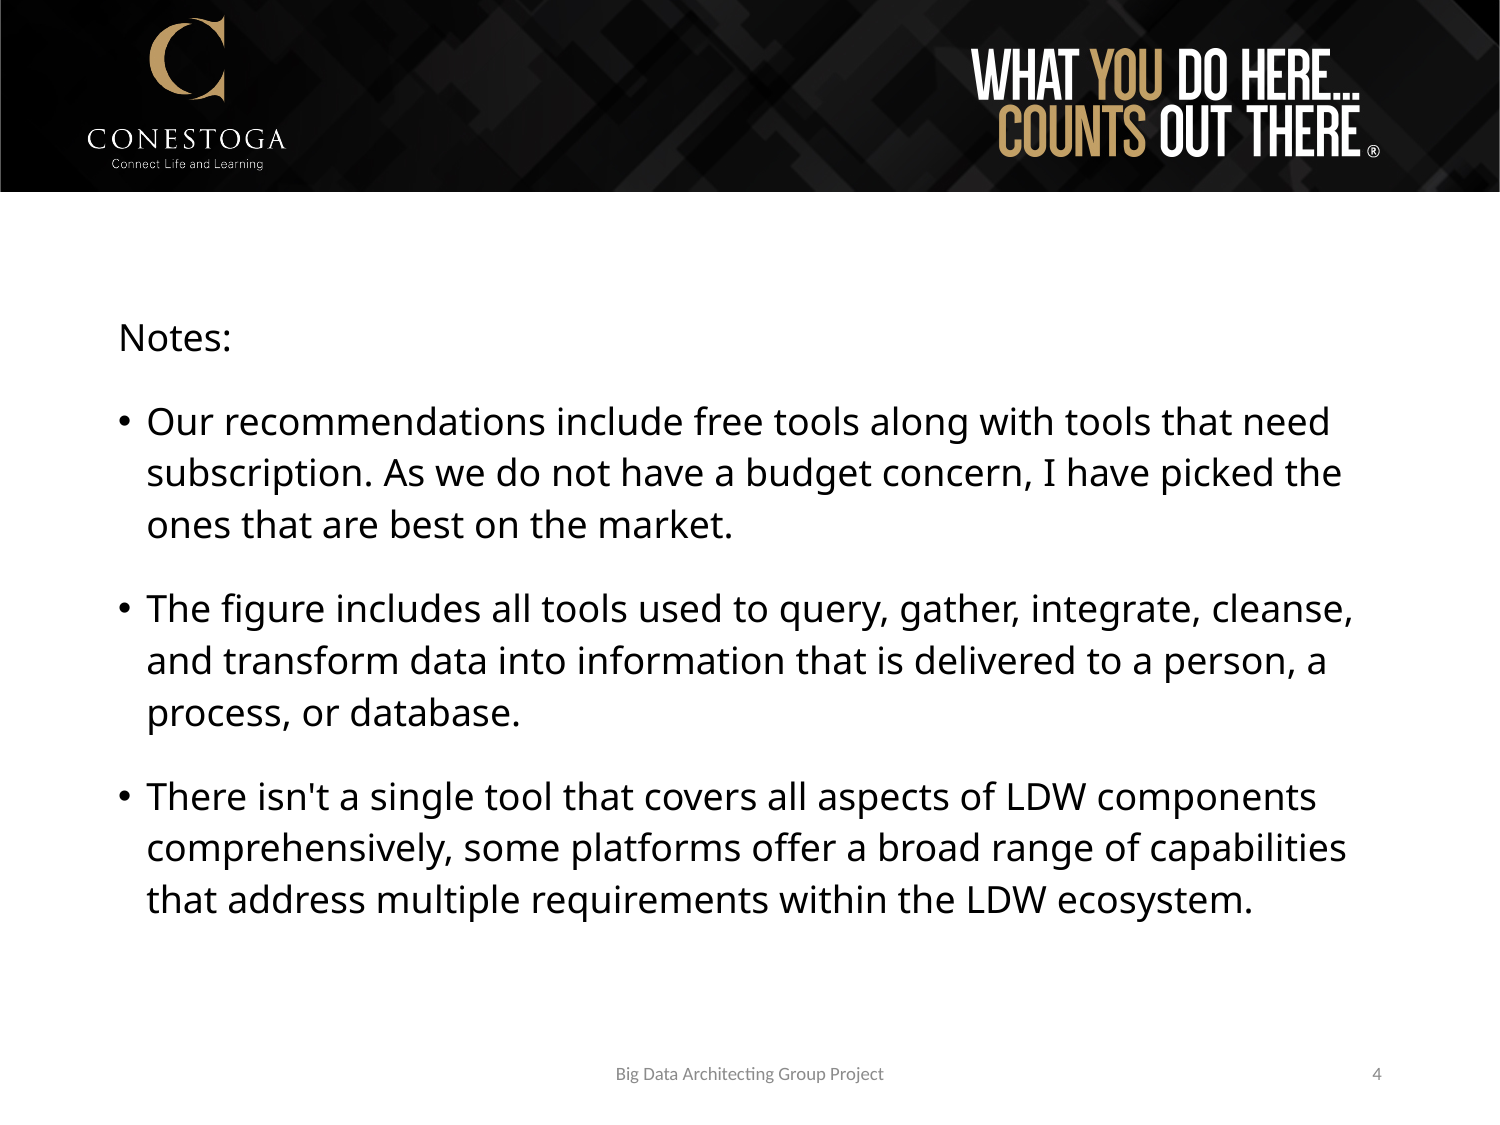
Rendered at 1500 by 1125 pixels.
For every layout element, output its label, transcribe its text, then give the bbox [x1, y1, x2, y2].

list Notes: Our recommendations include free tools along with tools that need subscription. As we do not have a budget concern, I have picked the ones that are best on the market. The figure includes all tools used to query, gather, integrate, cleanse, and transform data into information that is delivered to a person, a process, or database. There isn't a single tool that covers all aspects of LDW components comprehensively, some platforms offer a broad range of capabilities that address multiple requirements within the LDW ecosystem. [103, 299, 1397, 1014]
footer Big Data Architecting Group Project [496, 1042, 1004, 1103]
slide_number 4 [1059, 1042, 1397, 1103]
picture [0, 0, 1500, 192]
